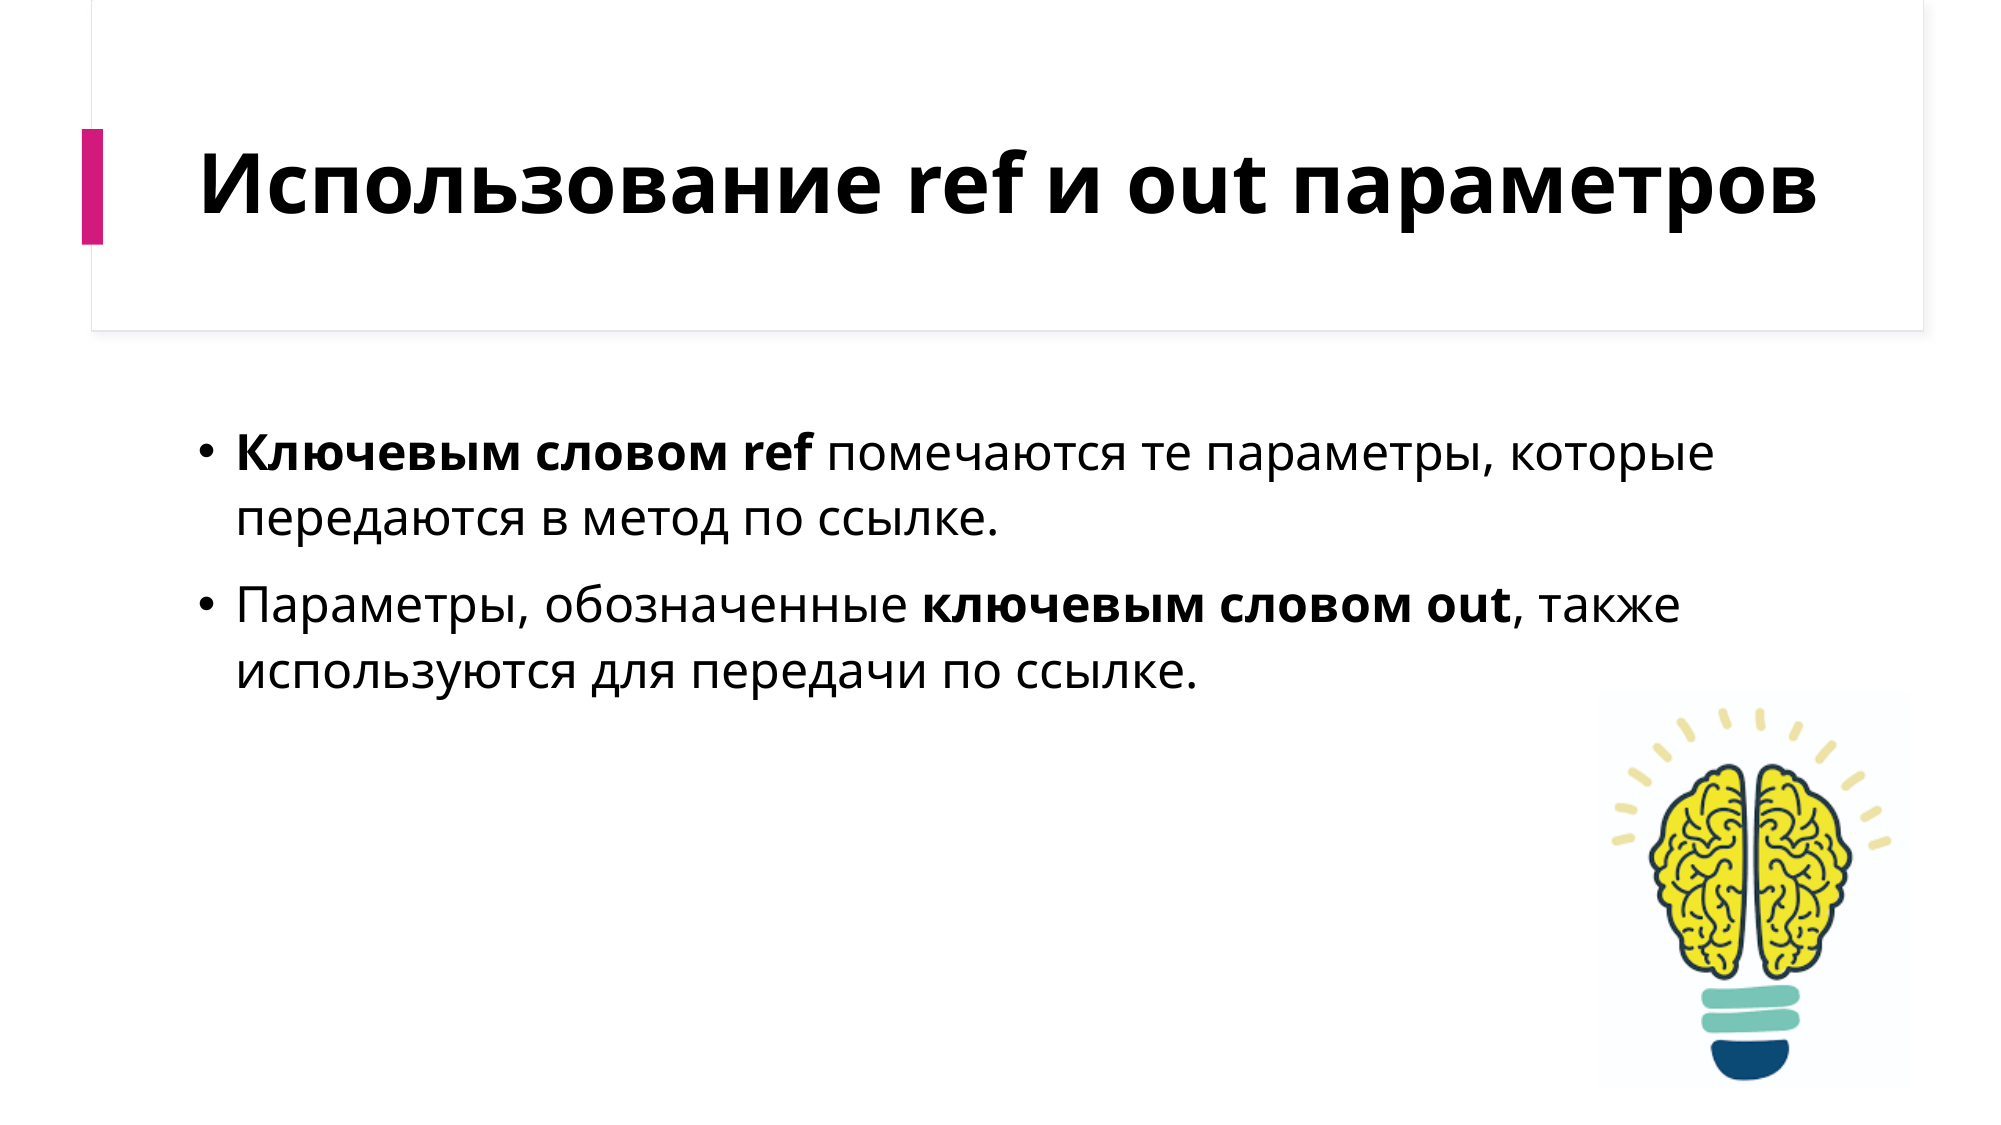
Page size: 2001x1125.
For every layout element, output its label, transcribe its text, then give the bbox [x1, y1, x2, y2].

list Ключевым словом ref помечаются те параметры, которые передаются в метод по ссылке. Параметры, обозначенные ключевым словом out, также используются для передачи по ссылке. [183, 406, 1851, 1013]
title Использование ref и out параметров [183, 90, 1851, 284]
picture [1598, 692, 1910, 1089]
